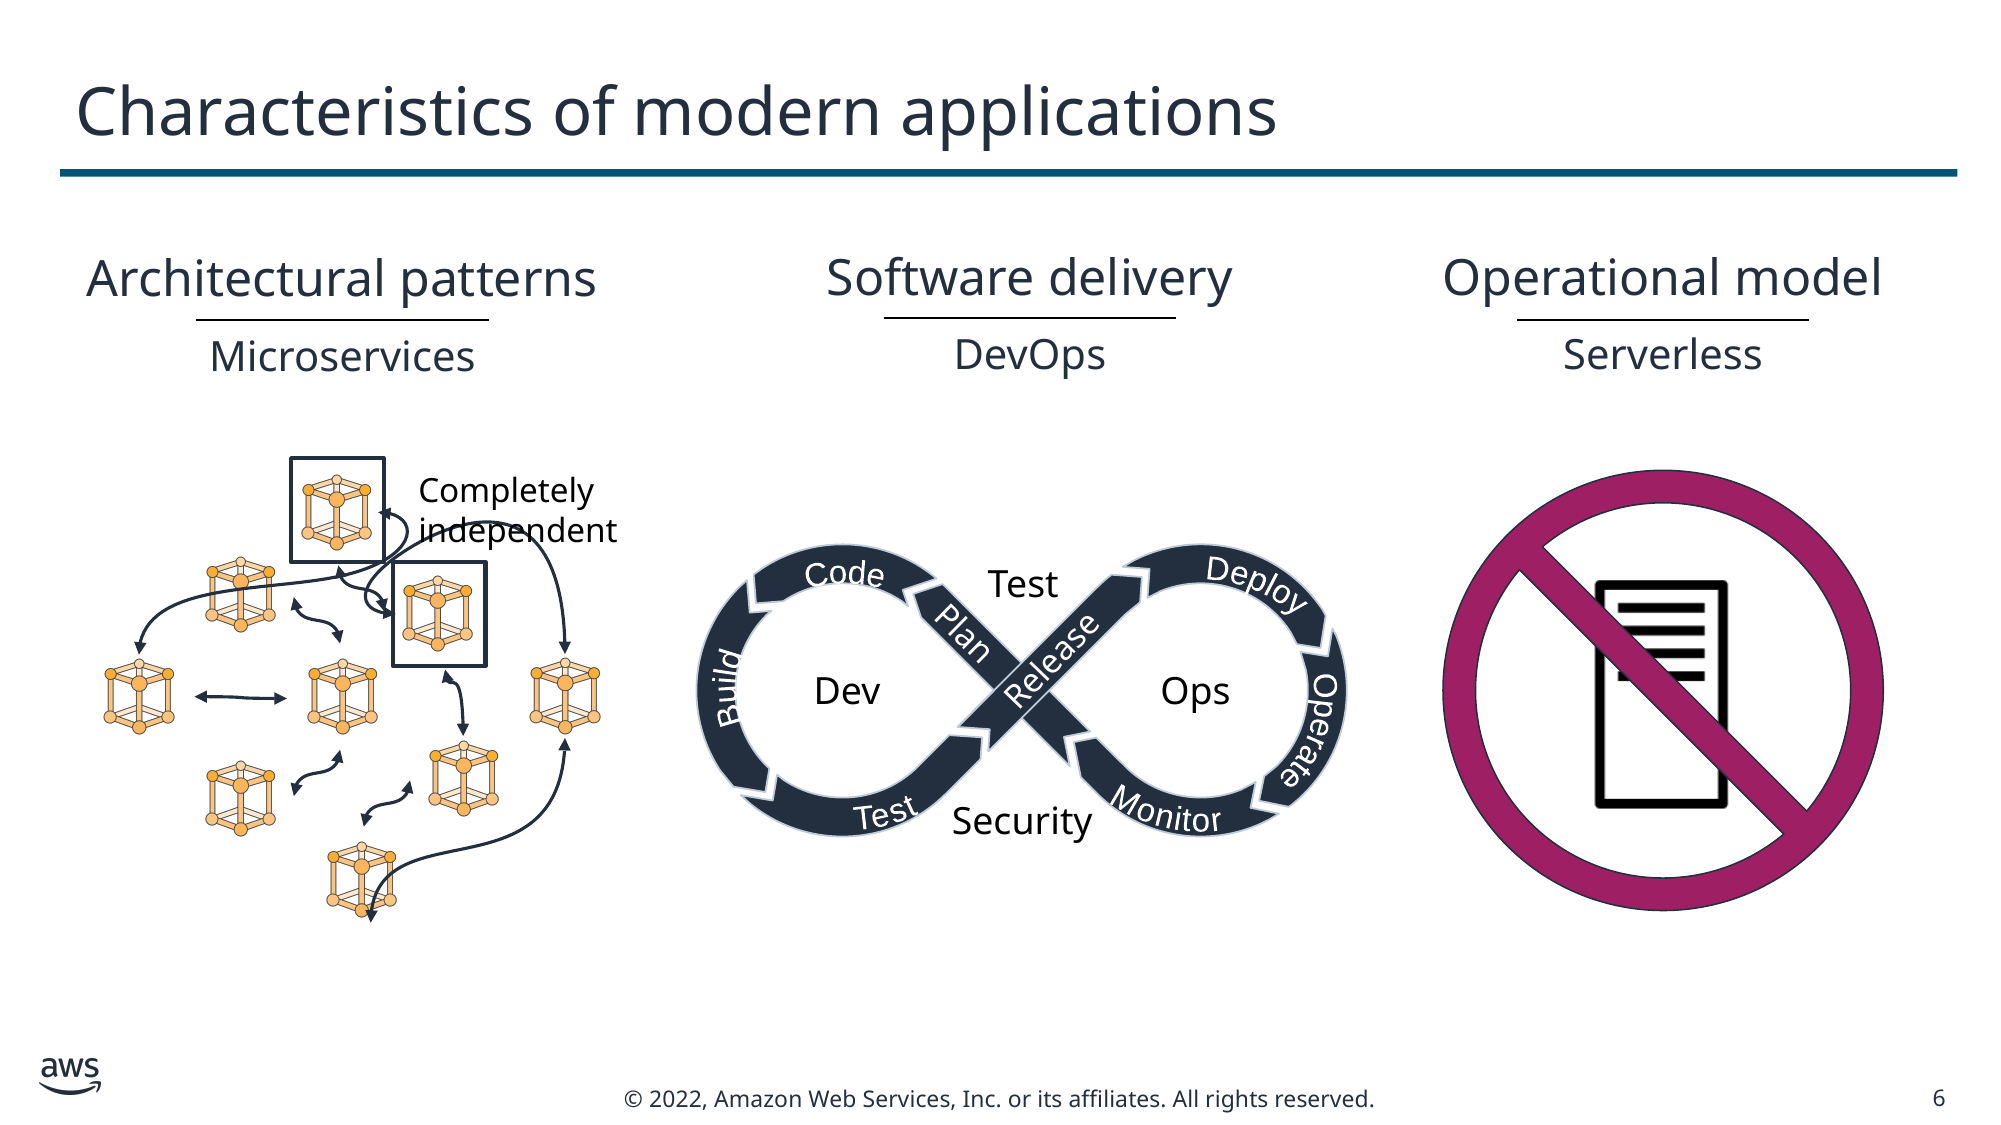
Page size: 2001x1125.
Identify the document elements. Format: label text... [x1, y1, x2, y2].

list Software delivery DevOps [735, 237, 1325, 380]
list Operational model Serverless [1368, 237, 1958, 380]
slide_number 6 [1881, 1077, 1961, 1121]
title Characteristics of modern applications [60, 49, 1958, 170]
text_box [723, 417, 1336, 964]
list Architectural patterns Microservices [47, 239, 638, 379]
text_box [1442, 470, 1884, 911]
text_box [96, 457, 643, 923]
picture [39, 1058, 101, 1095]
